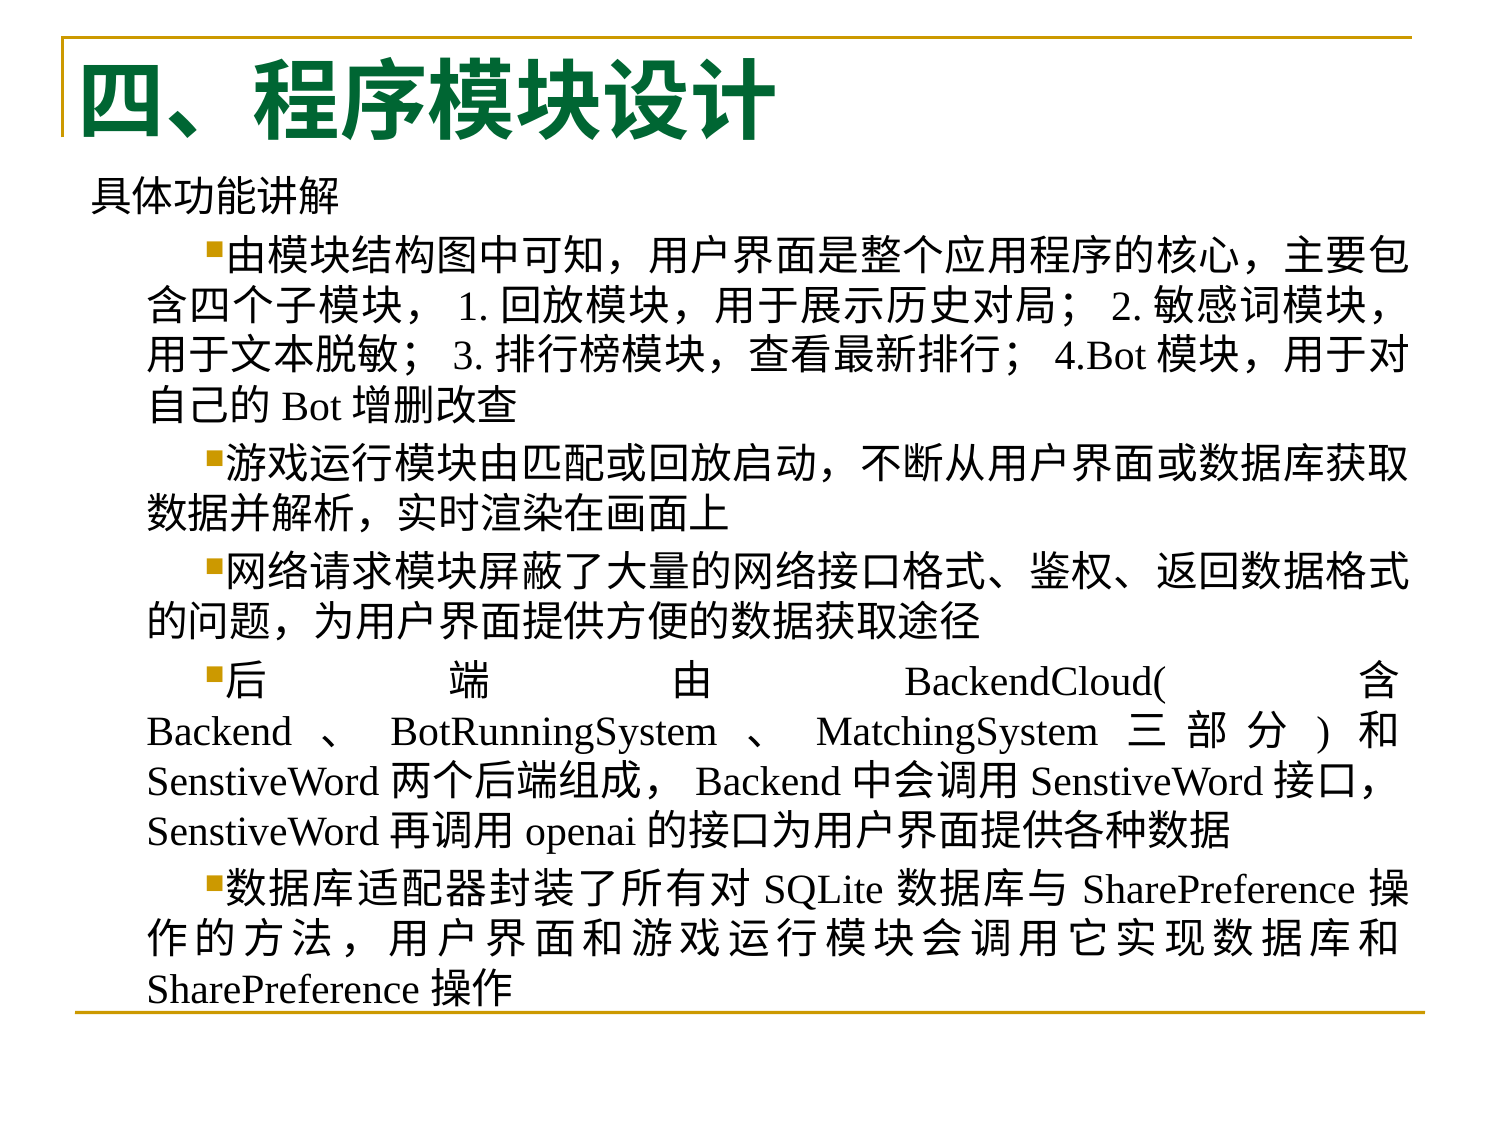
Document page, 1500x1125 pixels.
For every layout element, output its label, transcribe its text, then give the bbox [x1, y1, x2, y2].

title 四、程序模块设计 [62, 37, 888, 151]
list 具体功能讲解 由模块结构图中可知，用户界面是整个应用程序的核心，主要包含四个子模块，1.回放模块，用于展示历史对局；2.敏感词模块，用于文本脱敏；3.排行榜模块，查看最新排行；4.Bot模块，用于对自己的Bot增删改查 游戏运行模块由匹配或回放启动，不断从用户界面或数据库获取数据并解析，实时渲染在画面上 网络请求模块屏蔽了大量的网络接口格式、鉴权、返回数据格式的问题，为用户界面提供方便的数据获取途径 后端由BackendCloud(含Backend、BotRunningSystem、MatchingSystem三部分)和SenstiveWord两个后端组成，Backend中会调用SenstiveWord接口，SenstiveWord再调用openai的接口为用户界面提供各种数据 数据库适配器封装了所有对SQLite数据库与SharePreference操作的方法，用户界面和游戏运行模块会调用它实现数据库和SharePreference操作 [74, 162, 1426, 1013]
